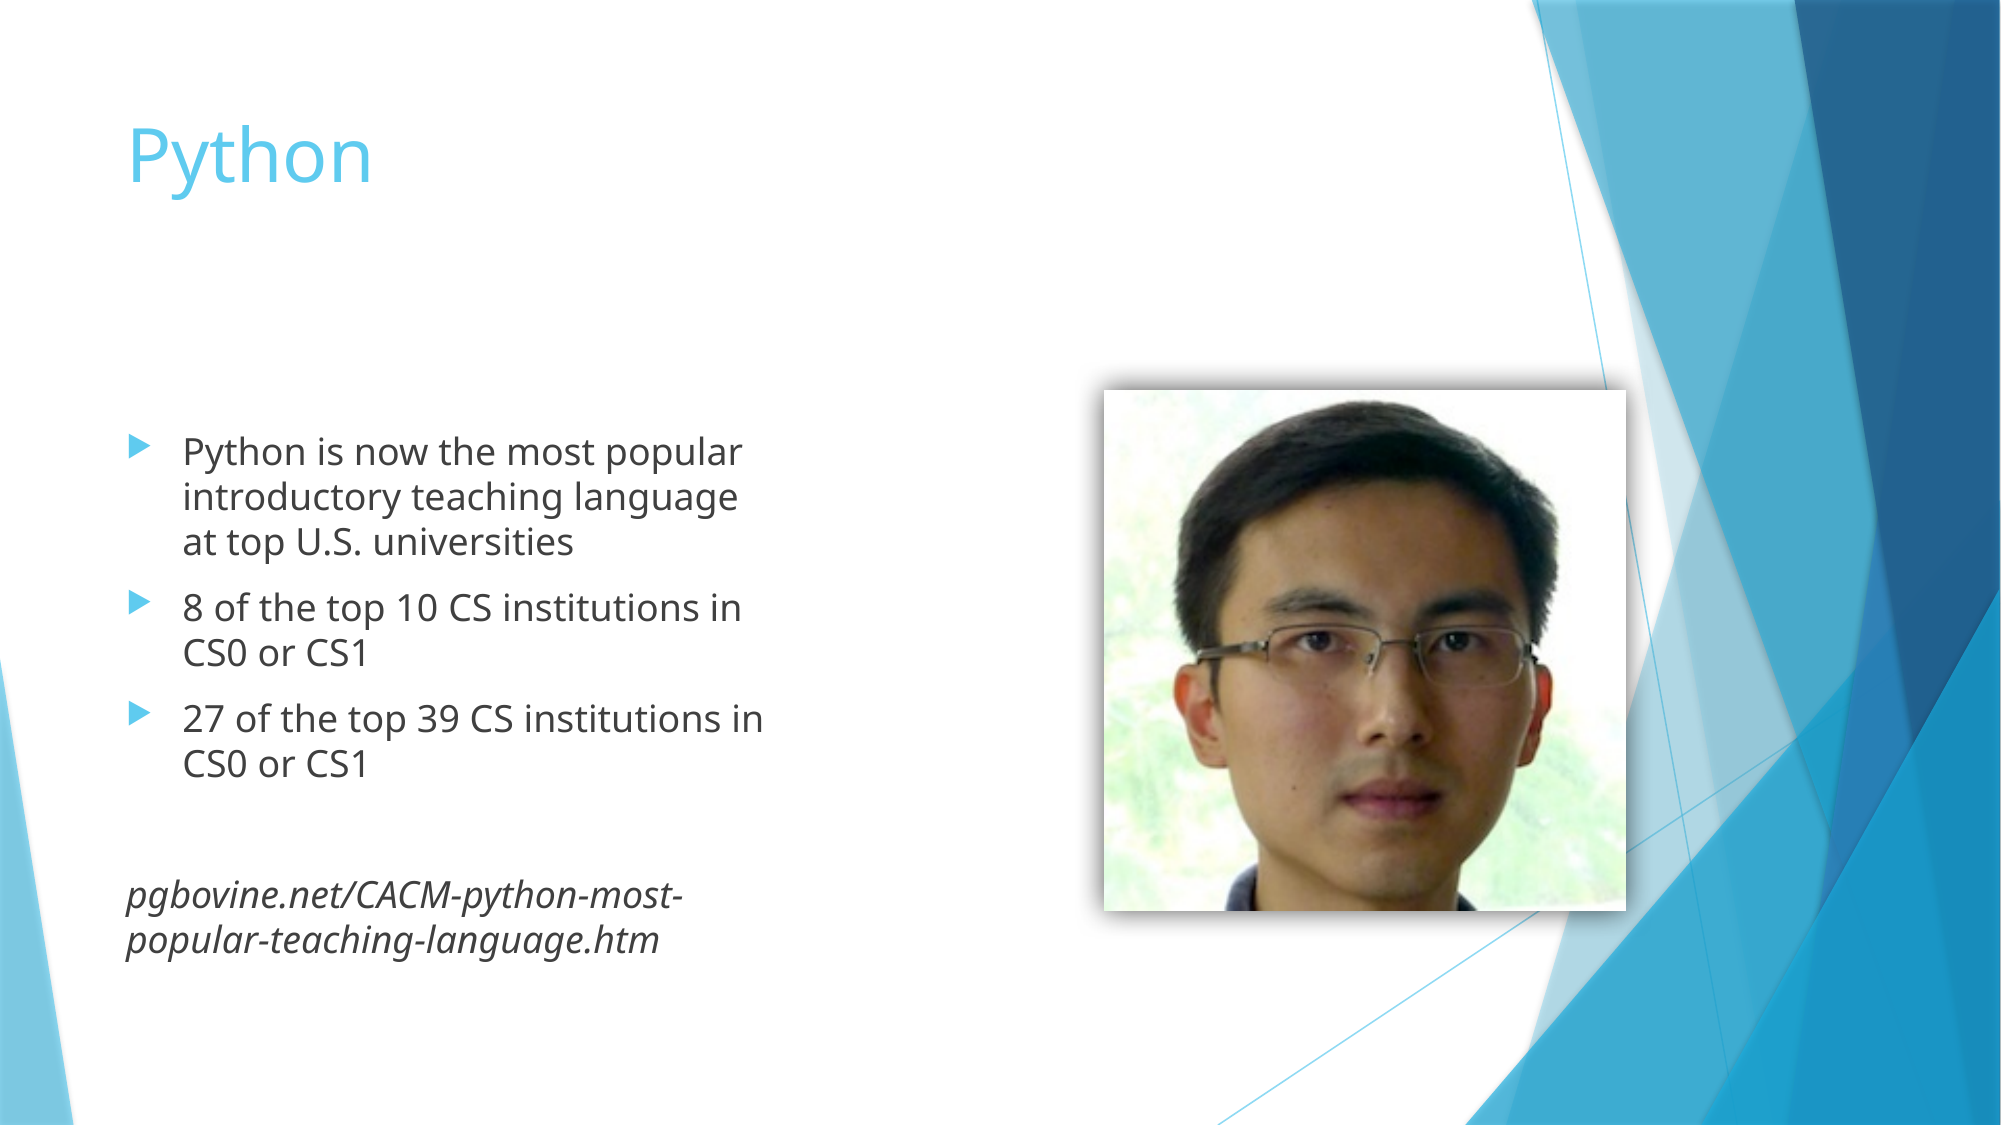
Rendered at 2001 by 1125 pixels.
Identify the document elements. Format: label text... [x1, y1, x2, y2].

title Python [111, 99, 1522, 317]
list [1103, 389, 1626, 912]
list Python is now the most popular introductory teaching language at top U.S. universities 8 of the top 10 CS institutions in CS0 or CS1 27 of the top 39 CS institutions in CS0 or CS1 pgbovine.net/CACM-python-most-popular-teaching-language.htm [111, 354, 798, 992]
